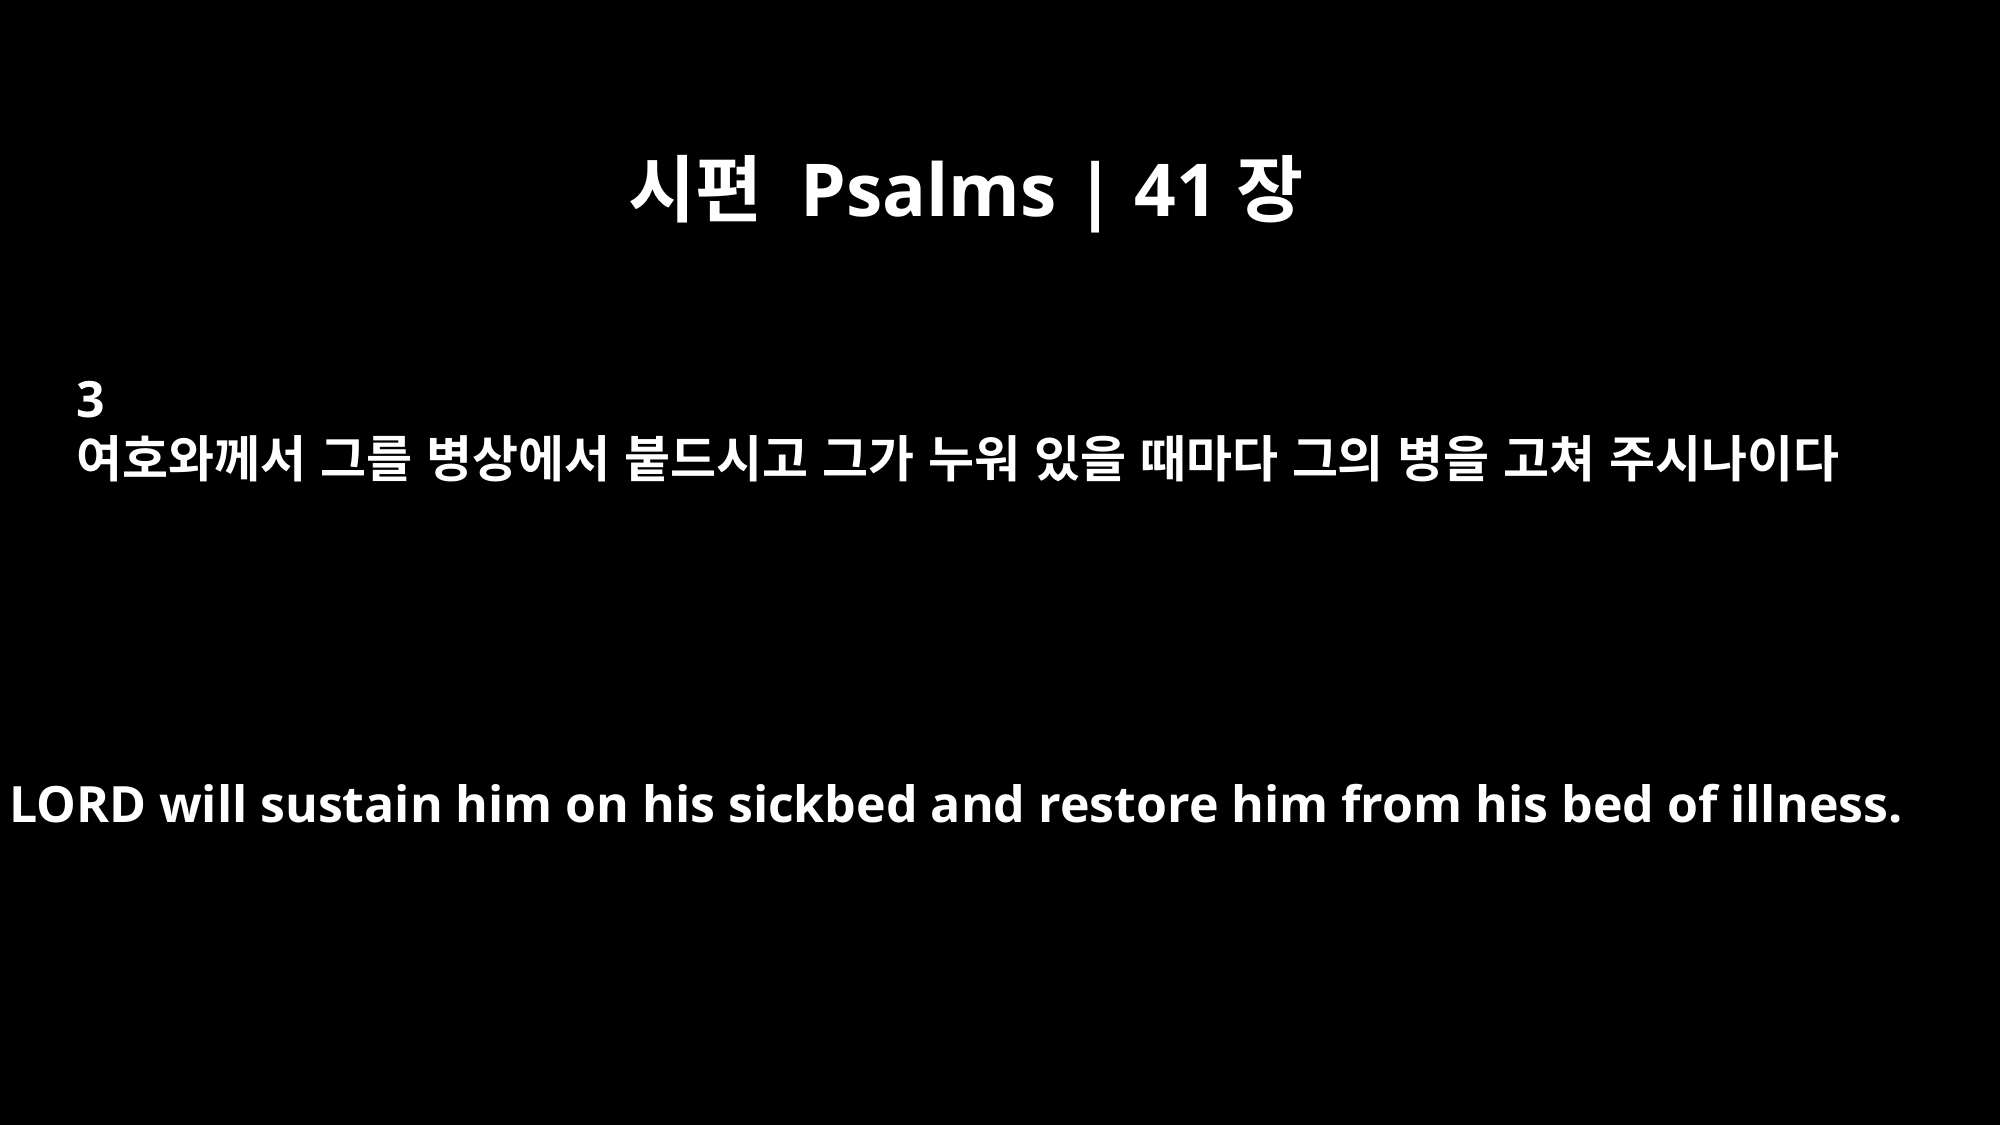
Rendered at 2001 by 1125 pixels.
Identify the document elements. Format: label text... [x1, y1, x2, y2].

text_box 시편 Psalms | 41장 [613, 136, 1319, 239]
text_box 3 여호와께서 그를 병상에서 붙드시고 그가 누워 있을 때마다 그의 병을 고쳐 주시나이다 [61, 359, 1856, 495]
text_box The LORD will sustain him on his sickbed and restore him from his bed of illness. [0, 764, 1918, 840]
